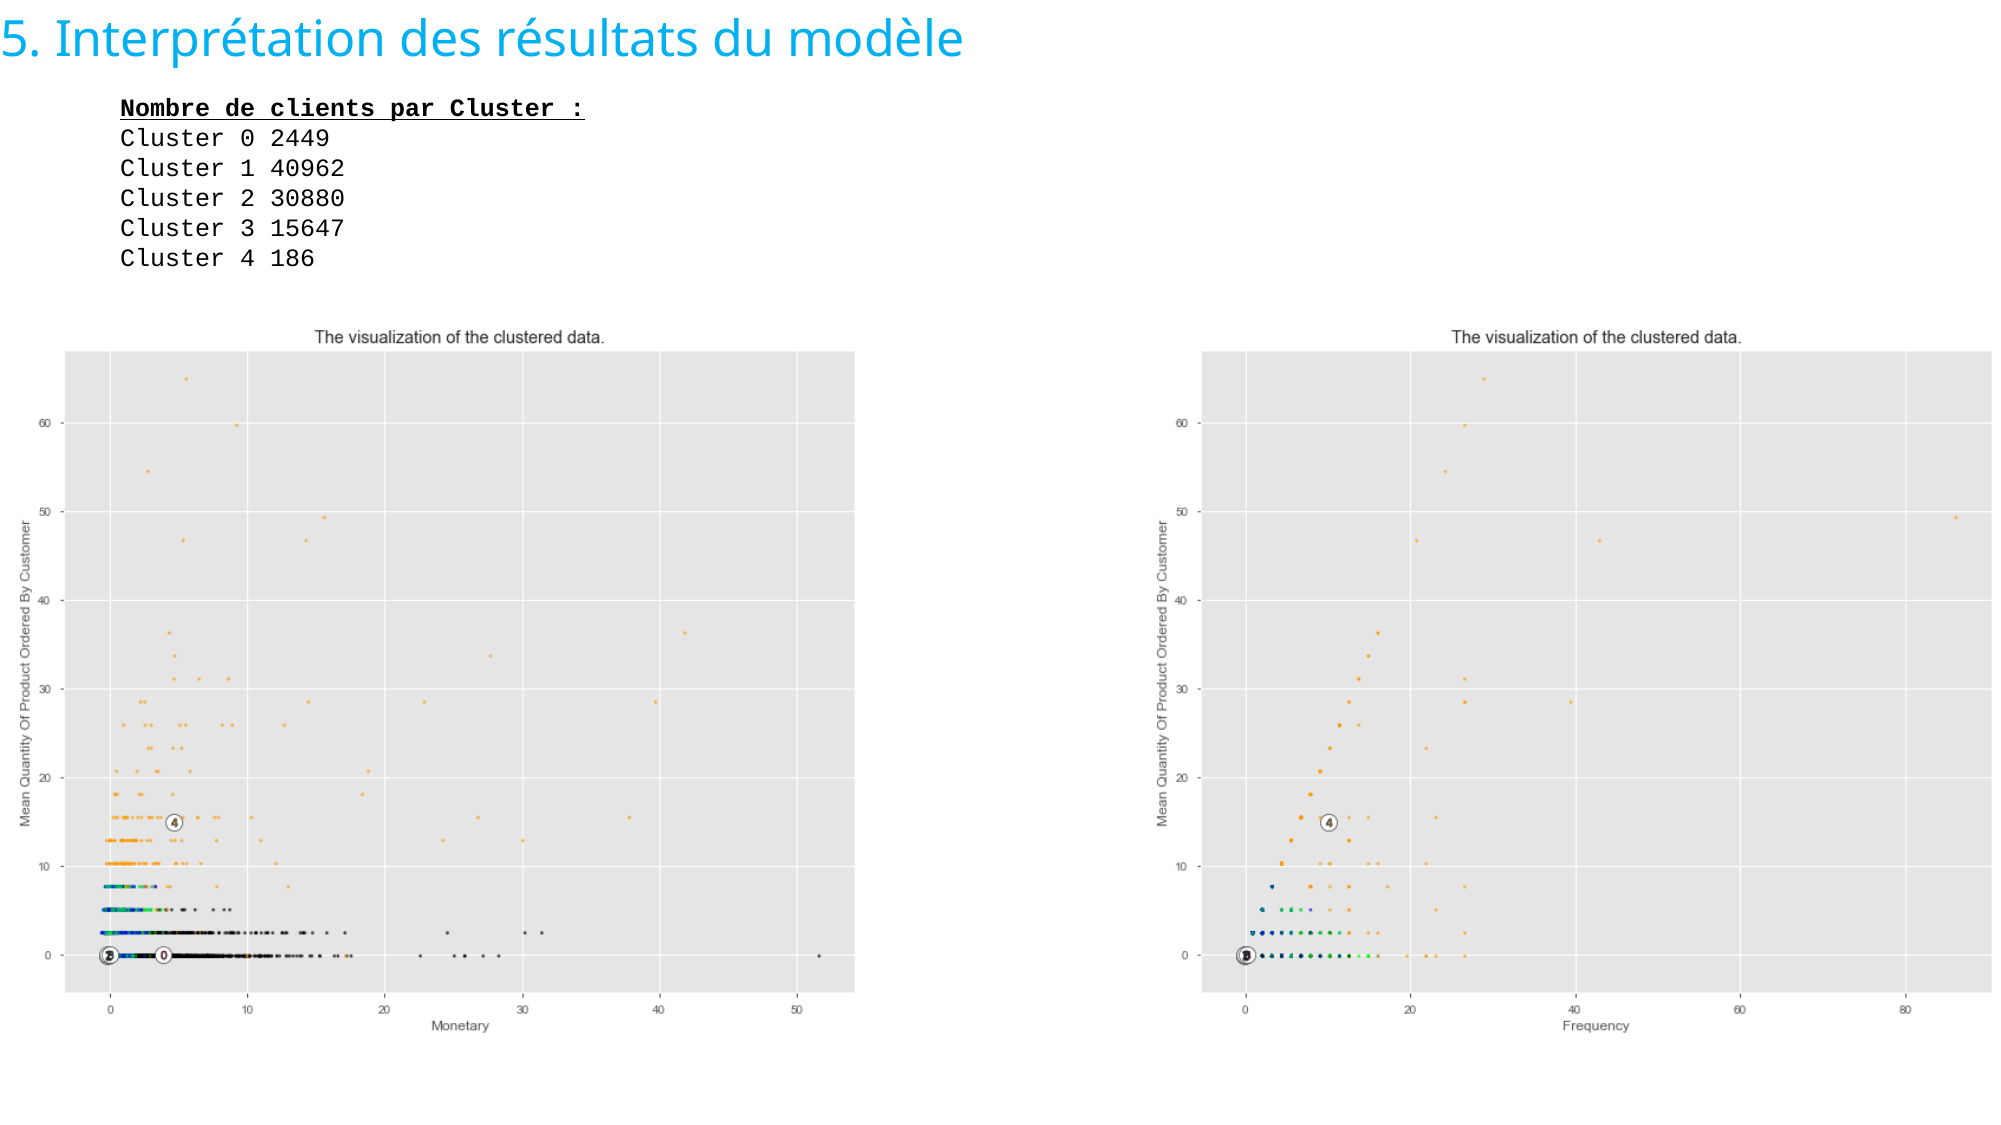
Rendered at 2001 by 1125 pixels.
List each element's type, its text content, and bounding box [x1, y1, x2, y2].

picture [13, 322, 863, 1041]
title 5. Interprétation des résultats du modèle [0, 0, 1943, 646]
text_box Nombre de clients par Cluster : Cluster 0 2449 Cluster 1 40962 Cluster 2 30880 Cluster 3 15647 Cluster 4 186 [120, 91, 586, 272]
picture [1150, 322, 2000, 1041]
